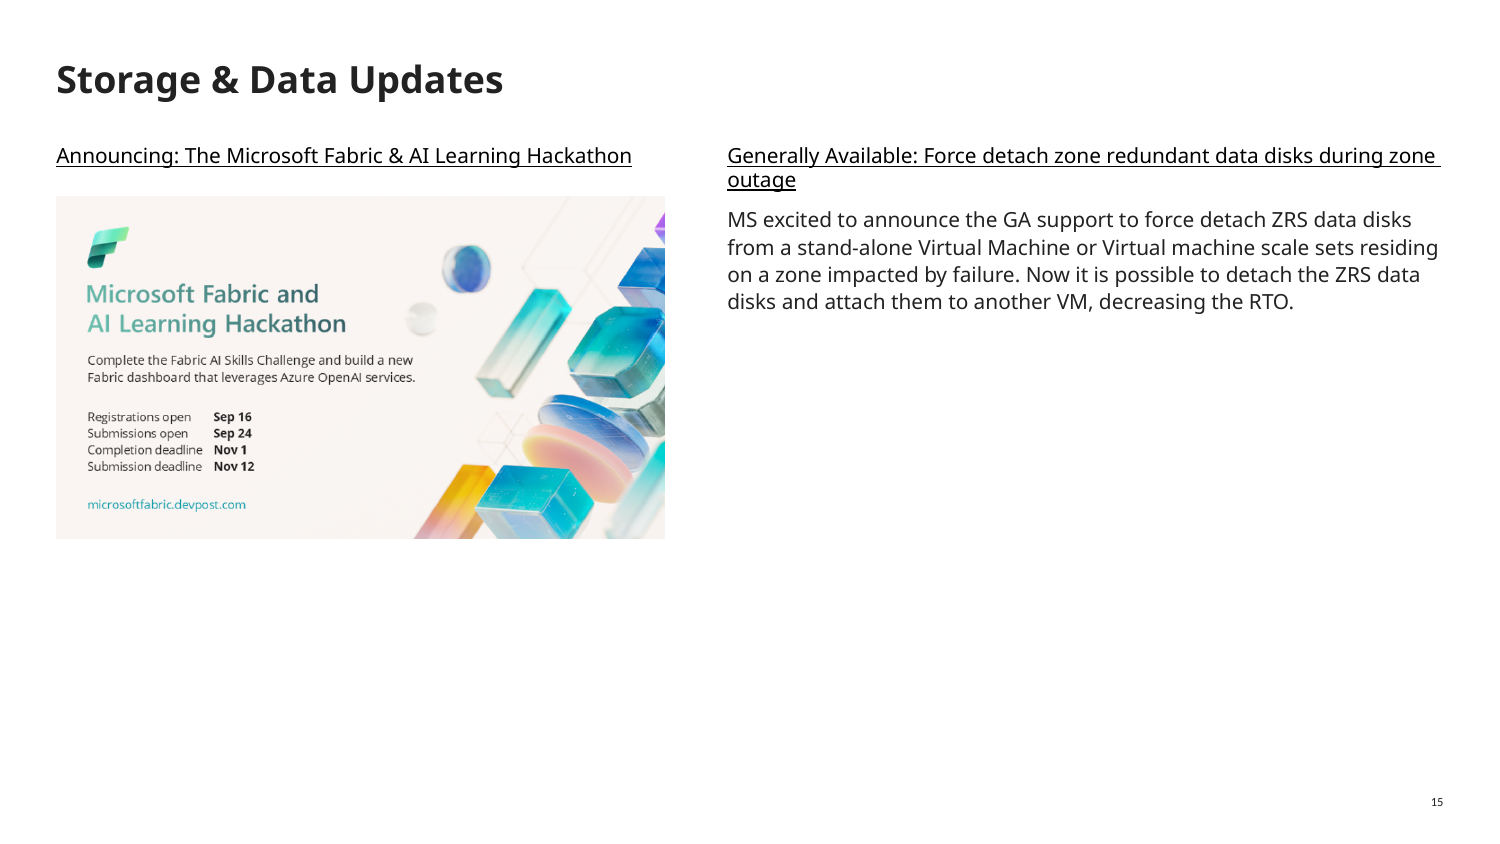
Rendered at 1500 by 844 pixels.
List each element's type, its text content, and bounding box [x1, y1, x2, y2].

picture [56, 196, 665, 539]
list Announcing: The Microsoft Fabric & AI Learning Hackathon [56, 140, 706, 185]
title Storage & Data Updates [56, 56, 1444, 113]
list Generally Available: Force detach zone redundant data disks during zone outage MS excited to announce the GA support to force detach ZRS data disks from a stand-alone Virtual Machine or Virtual machine scale sets residing on a zone impacted by failure. Now it is possible to detach the ZRS data disks and attach them to another VM, decreasing the RTO. [727, 140, 1444, 312]
